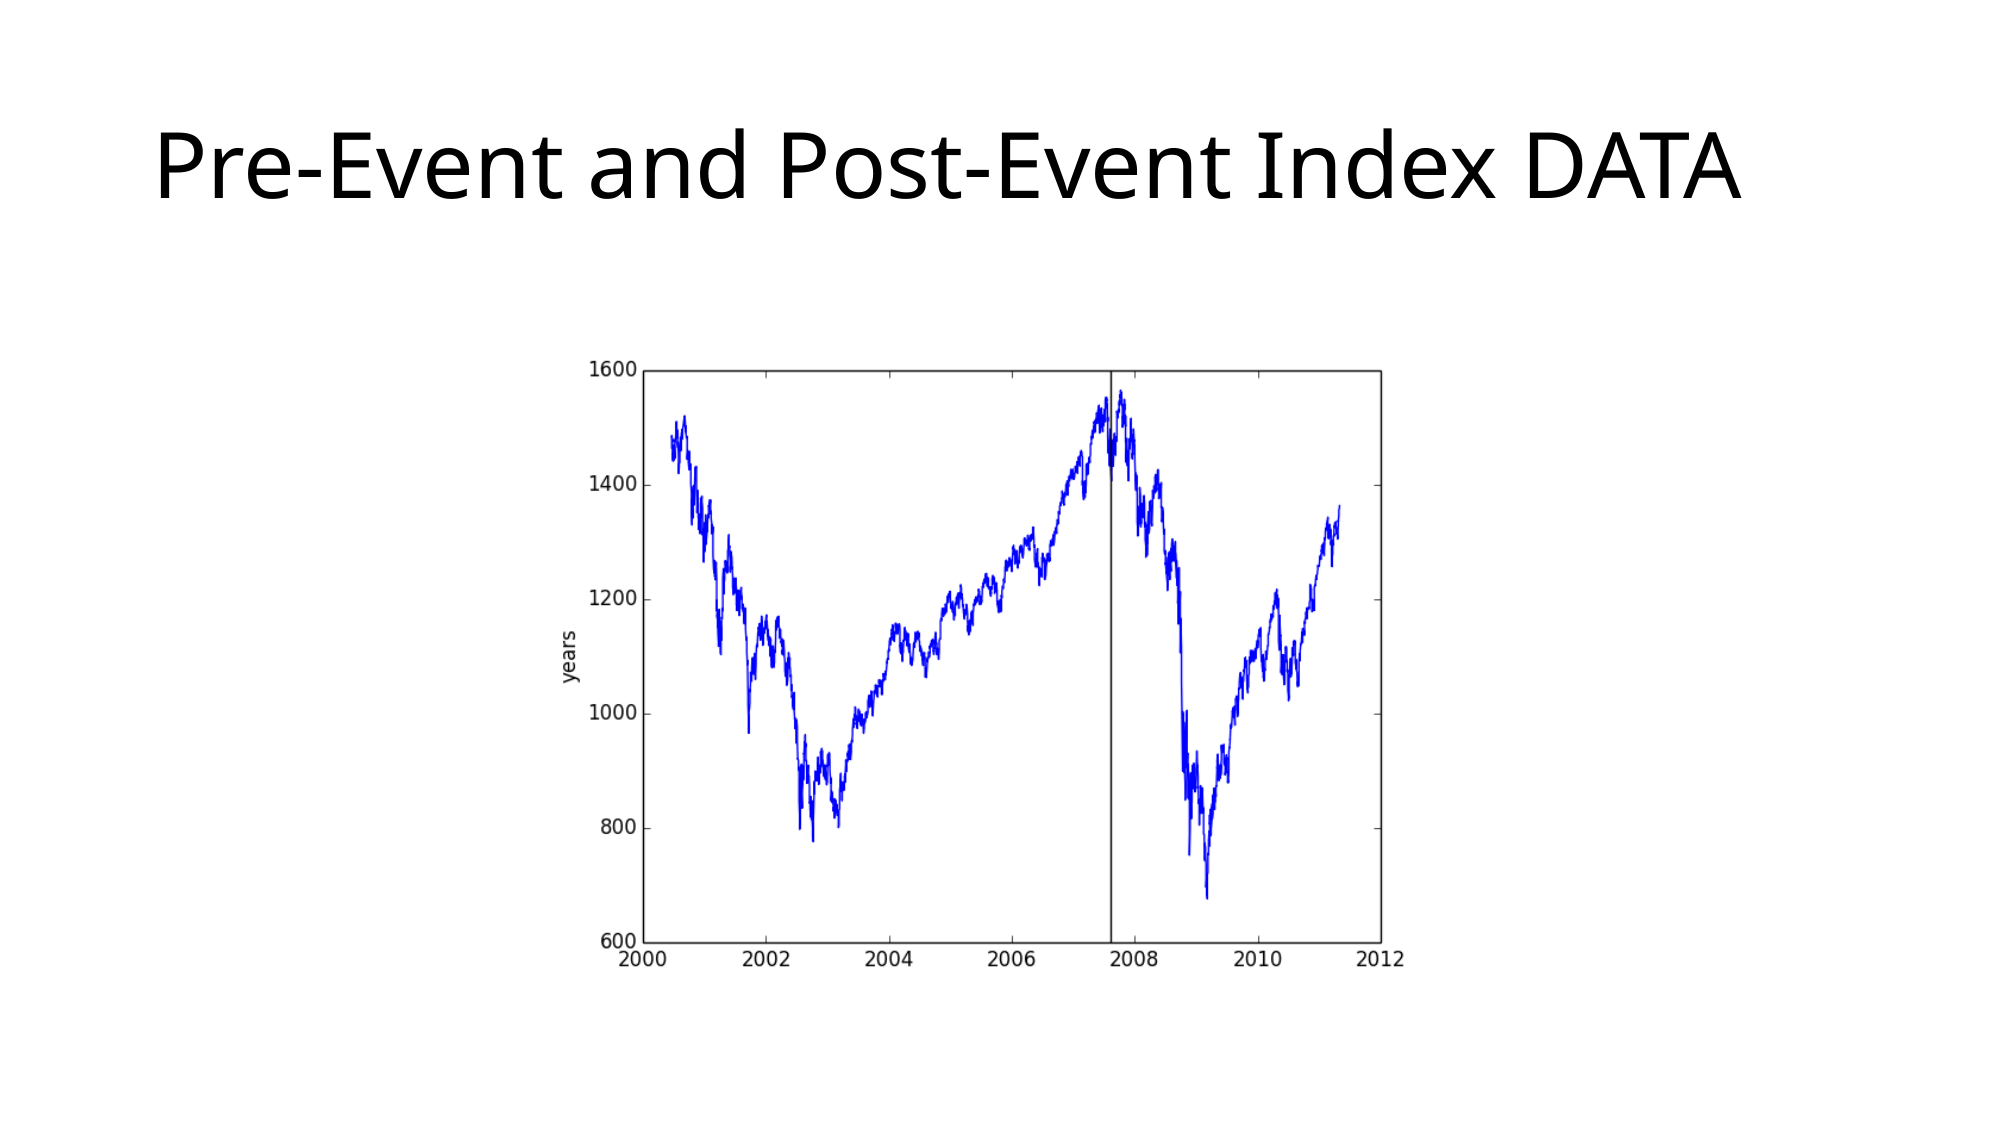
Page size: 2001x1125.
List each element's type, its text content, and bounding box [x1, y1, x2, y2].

title Pre-Event and Post-Event Index DATA [137, 59, 1863, 278]
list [524, 299, 1476, 1014]
